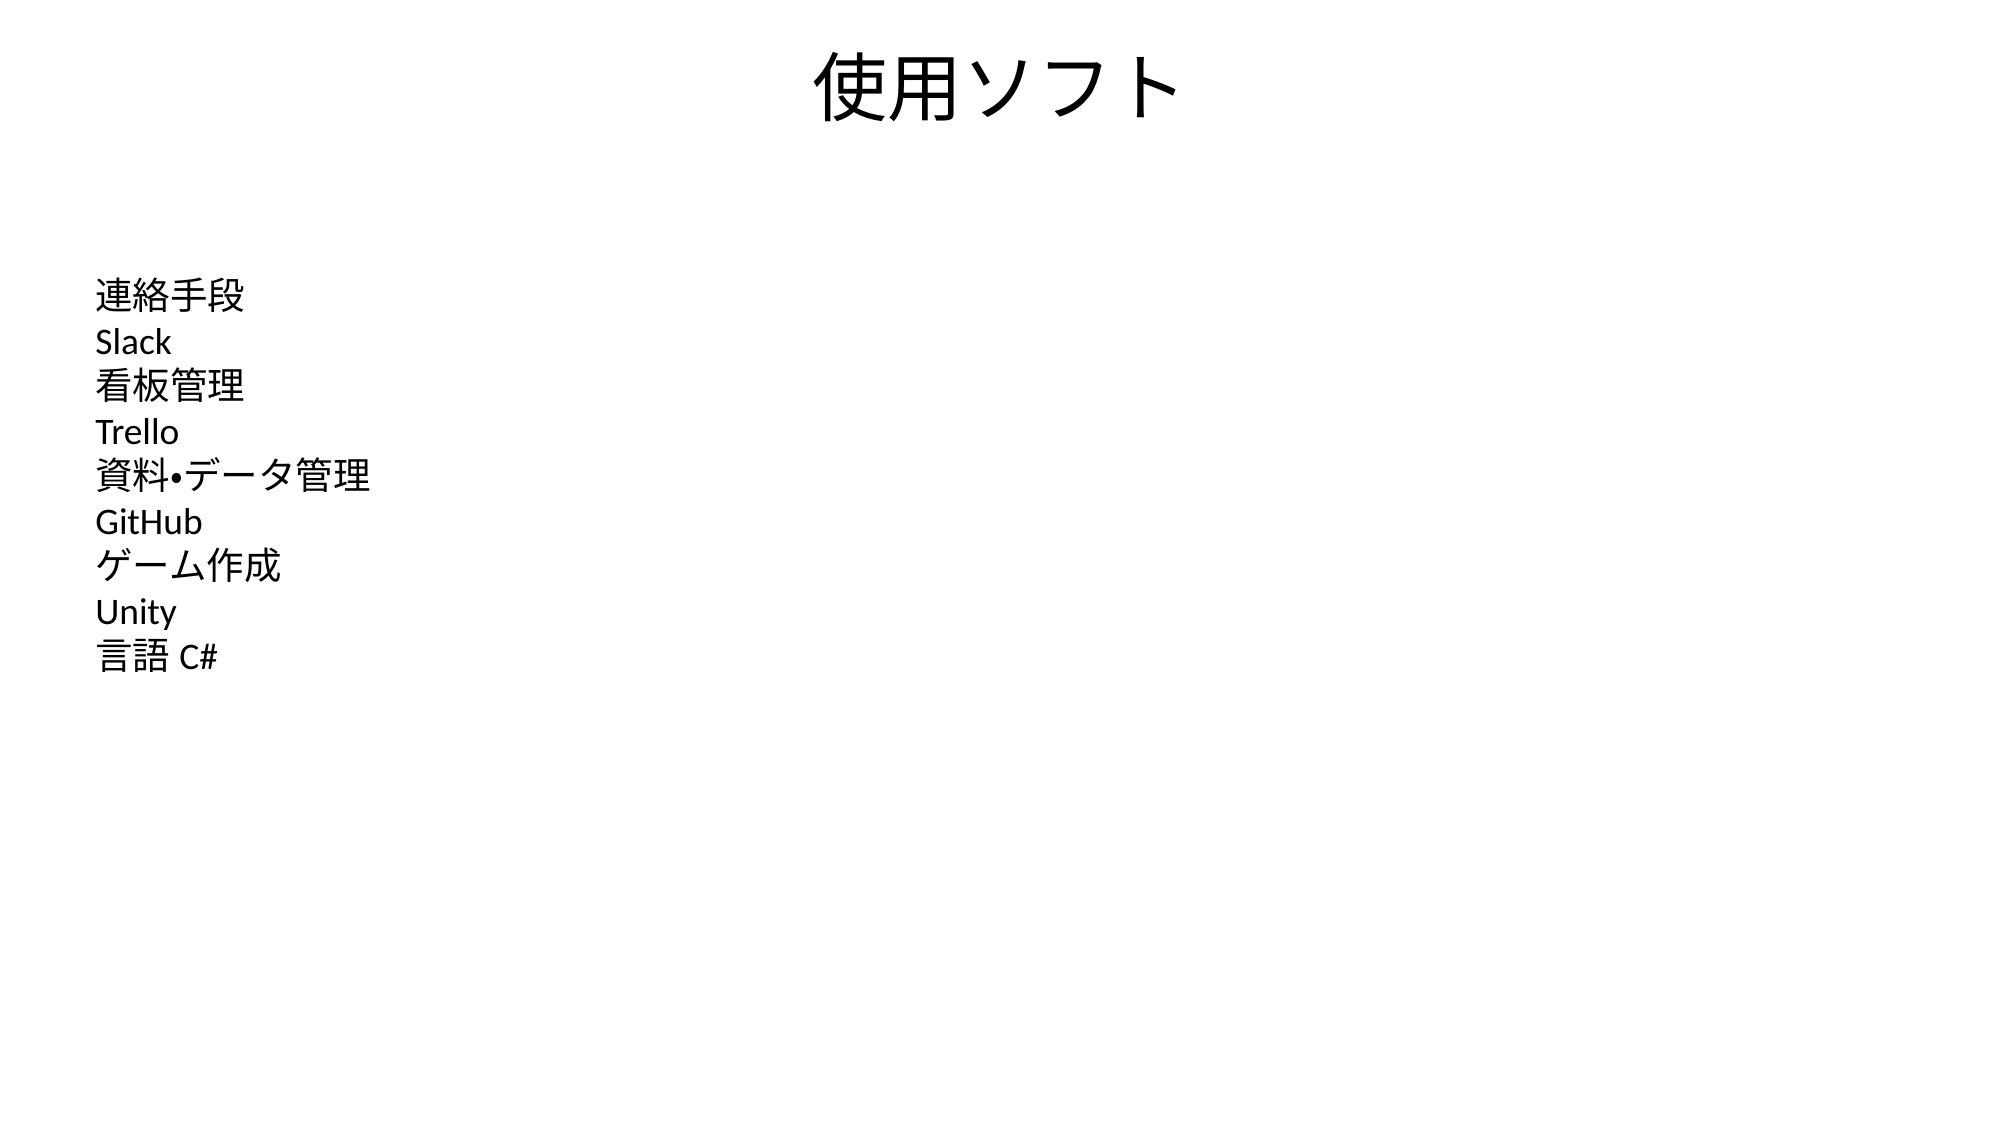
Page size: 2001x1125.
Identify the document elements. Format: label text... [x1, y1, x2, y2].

text_box 使用ソフト [797, 32, 1203, 138]
text_box 連絡手段 Slack 看板管理 Trello 資料・データ管理 GitHub ゲーム作成 Unity 言語C# [80, 264, 386, 685]
